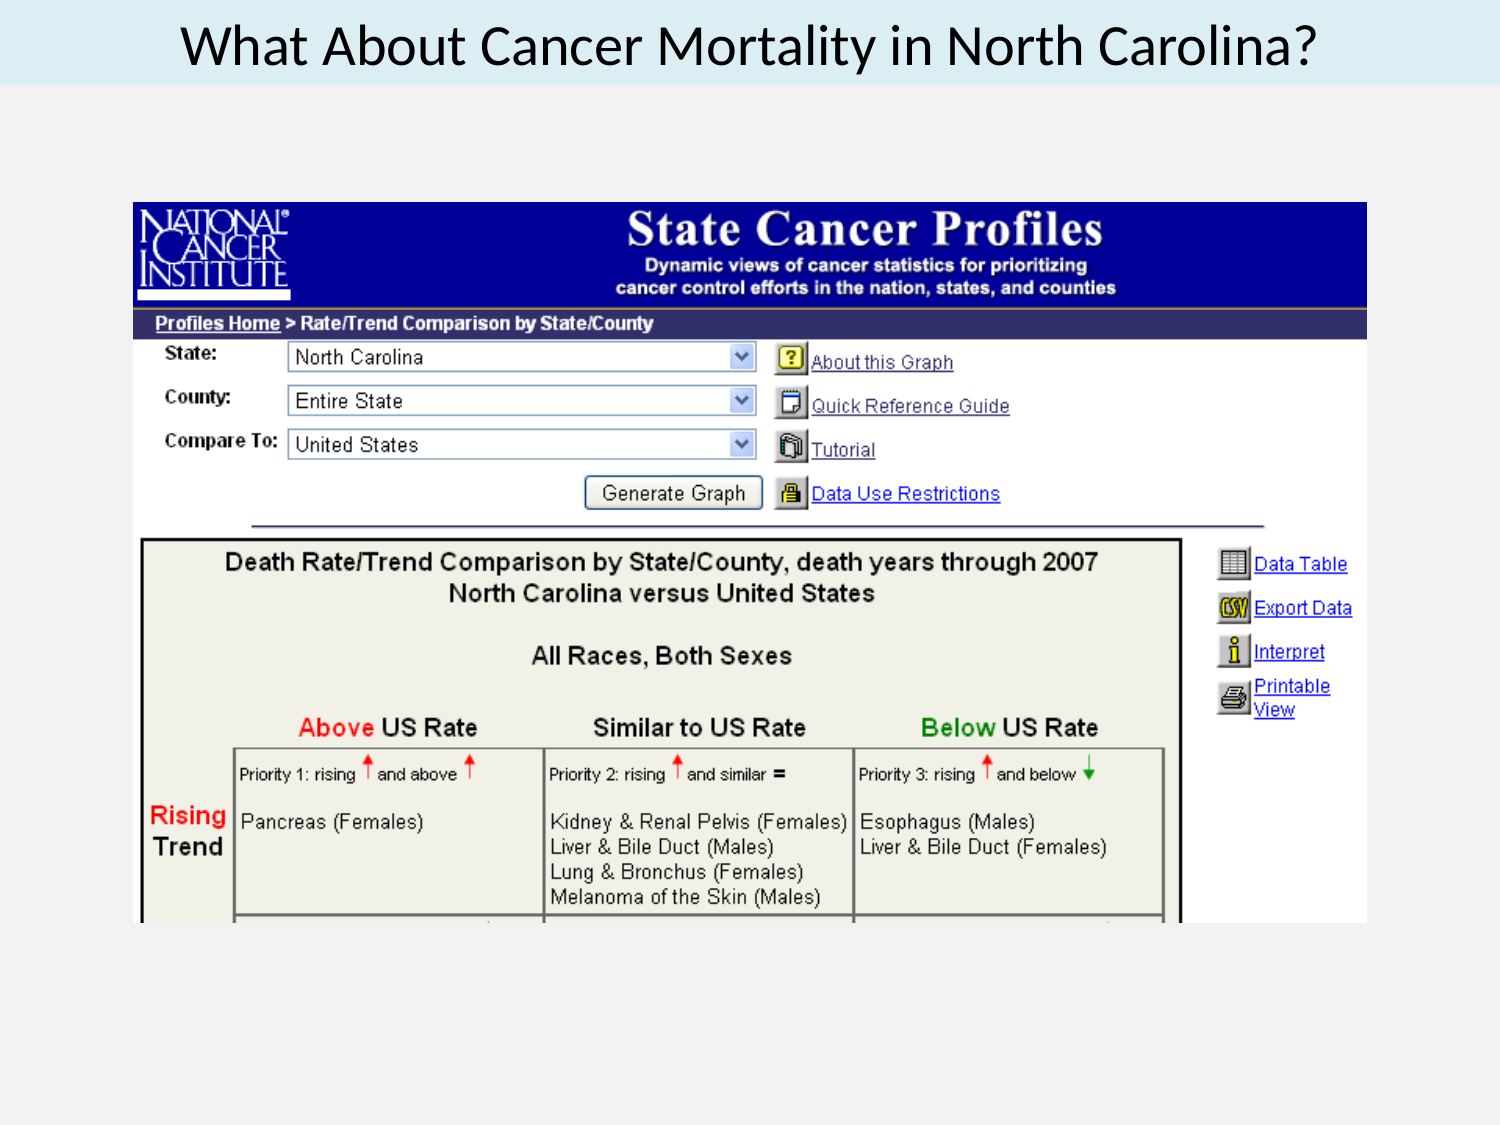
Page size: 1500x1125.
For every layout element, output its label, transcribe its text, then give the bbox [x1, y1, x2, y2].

picture [133, 202, 1367, 923]
text_box What About Cancer Mortality in North Carolina? [0, 0, 1500, 85]
